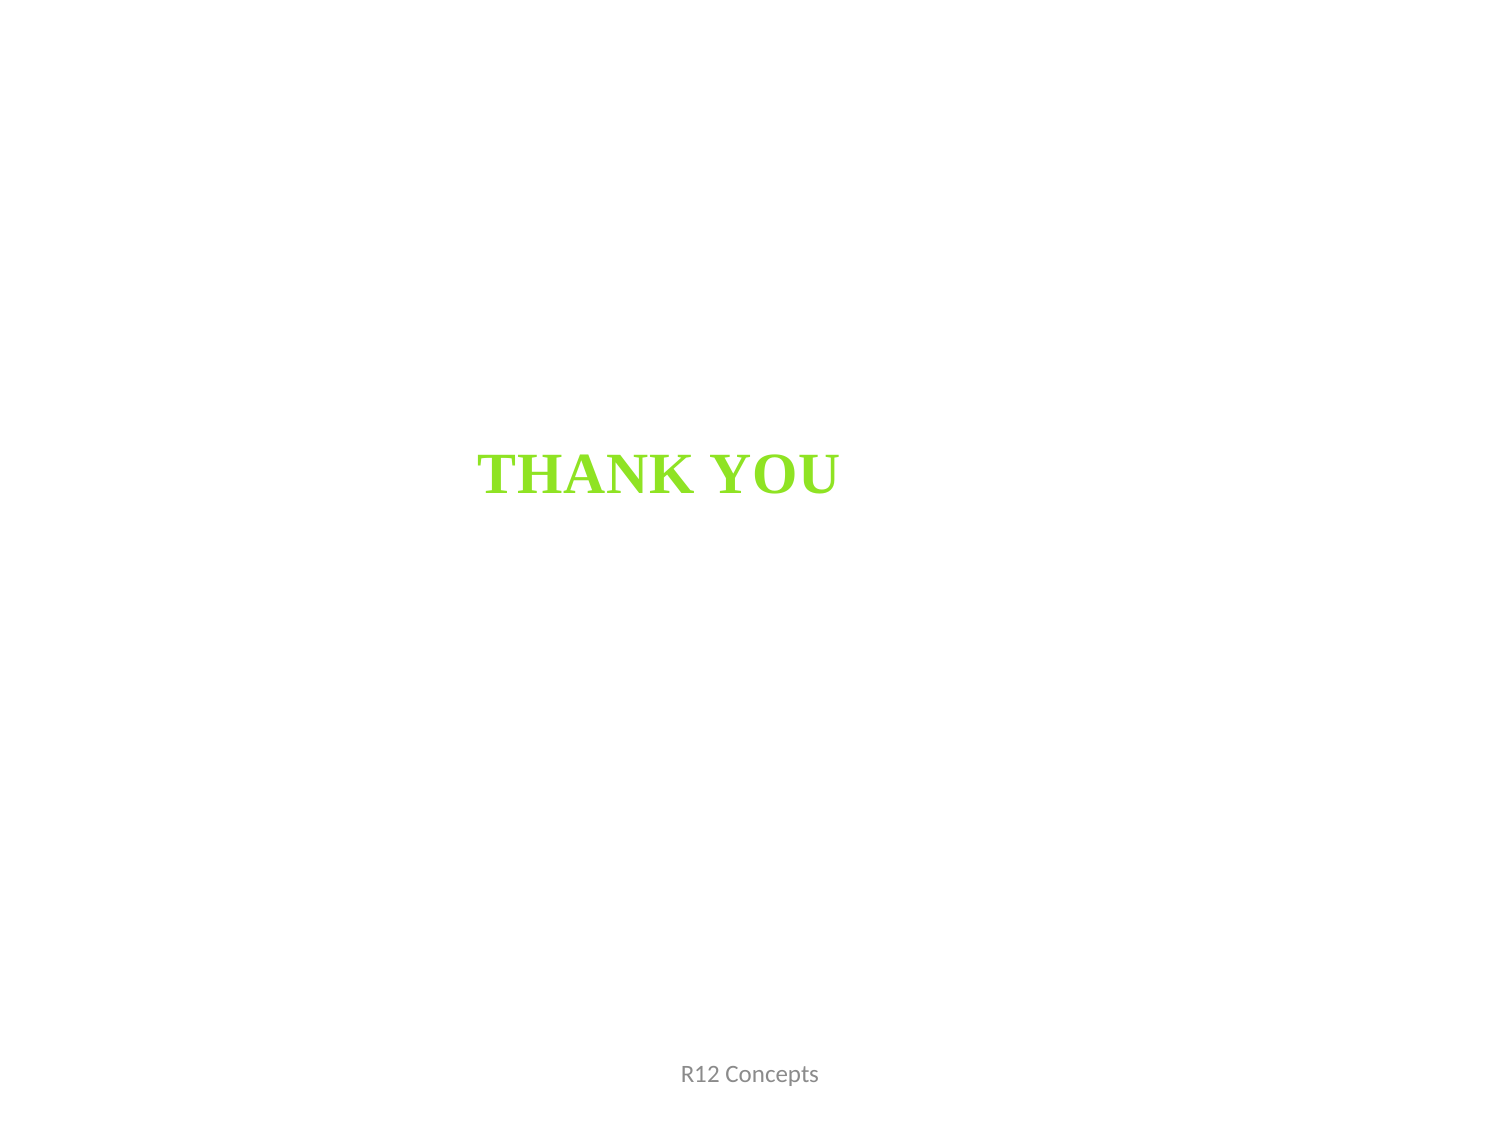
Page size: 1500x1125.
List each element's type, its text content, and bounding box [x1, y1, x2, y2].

footer R12 Concepts [496, 1042, 1004, 1103]
text_box THANK YOU [162, 349, 1150, 591]
